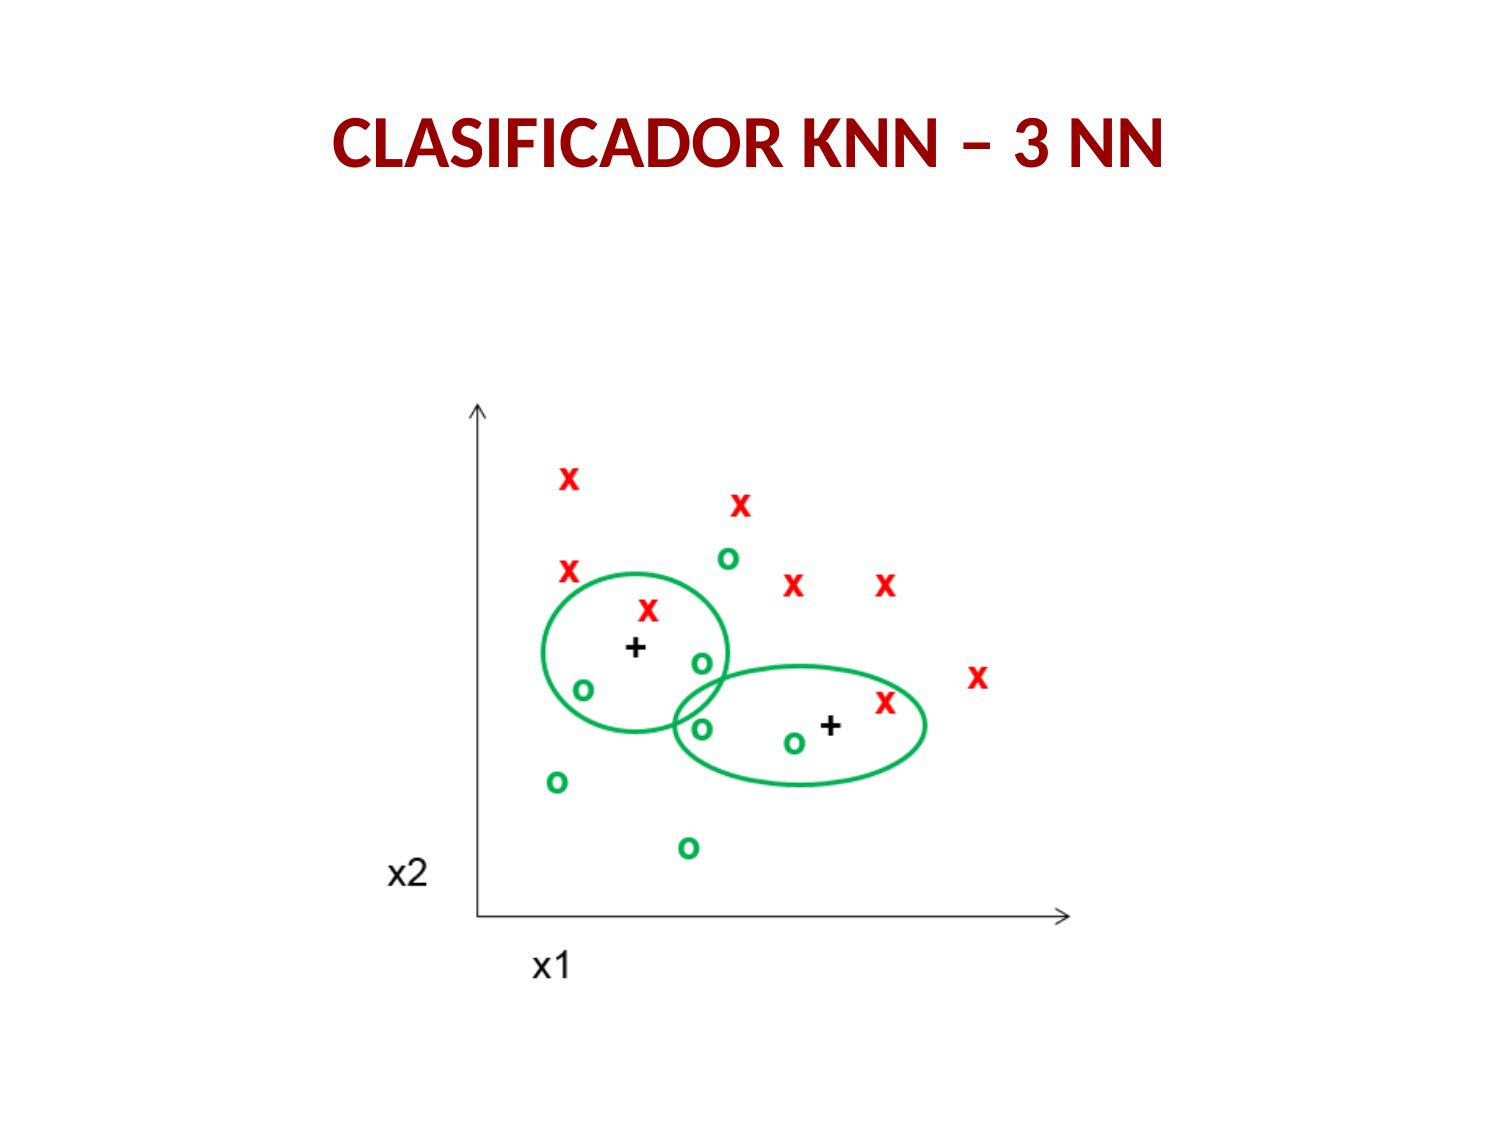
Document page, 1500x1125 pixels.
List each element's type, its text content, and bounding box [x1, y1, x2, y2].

picture [353, 373, 1147, 1016]
title Clasificador KNN – 3 NN [0, 90, 1500, 185]
